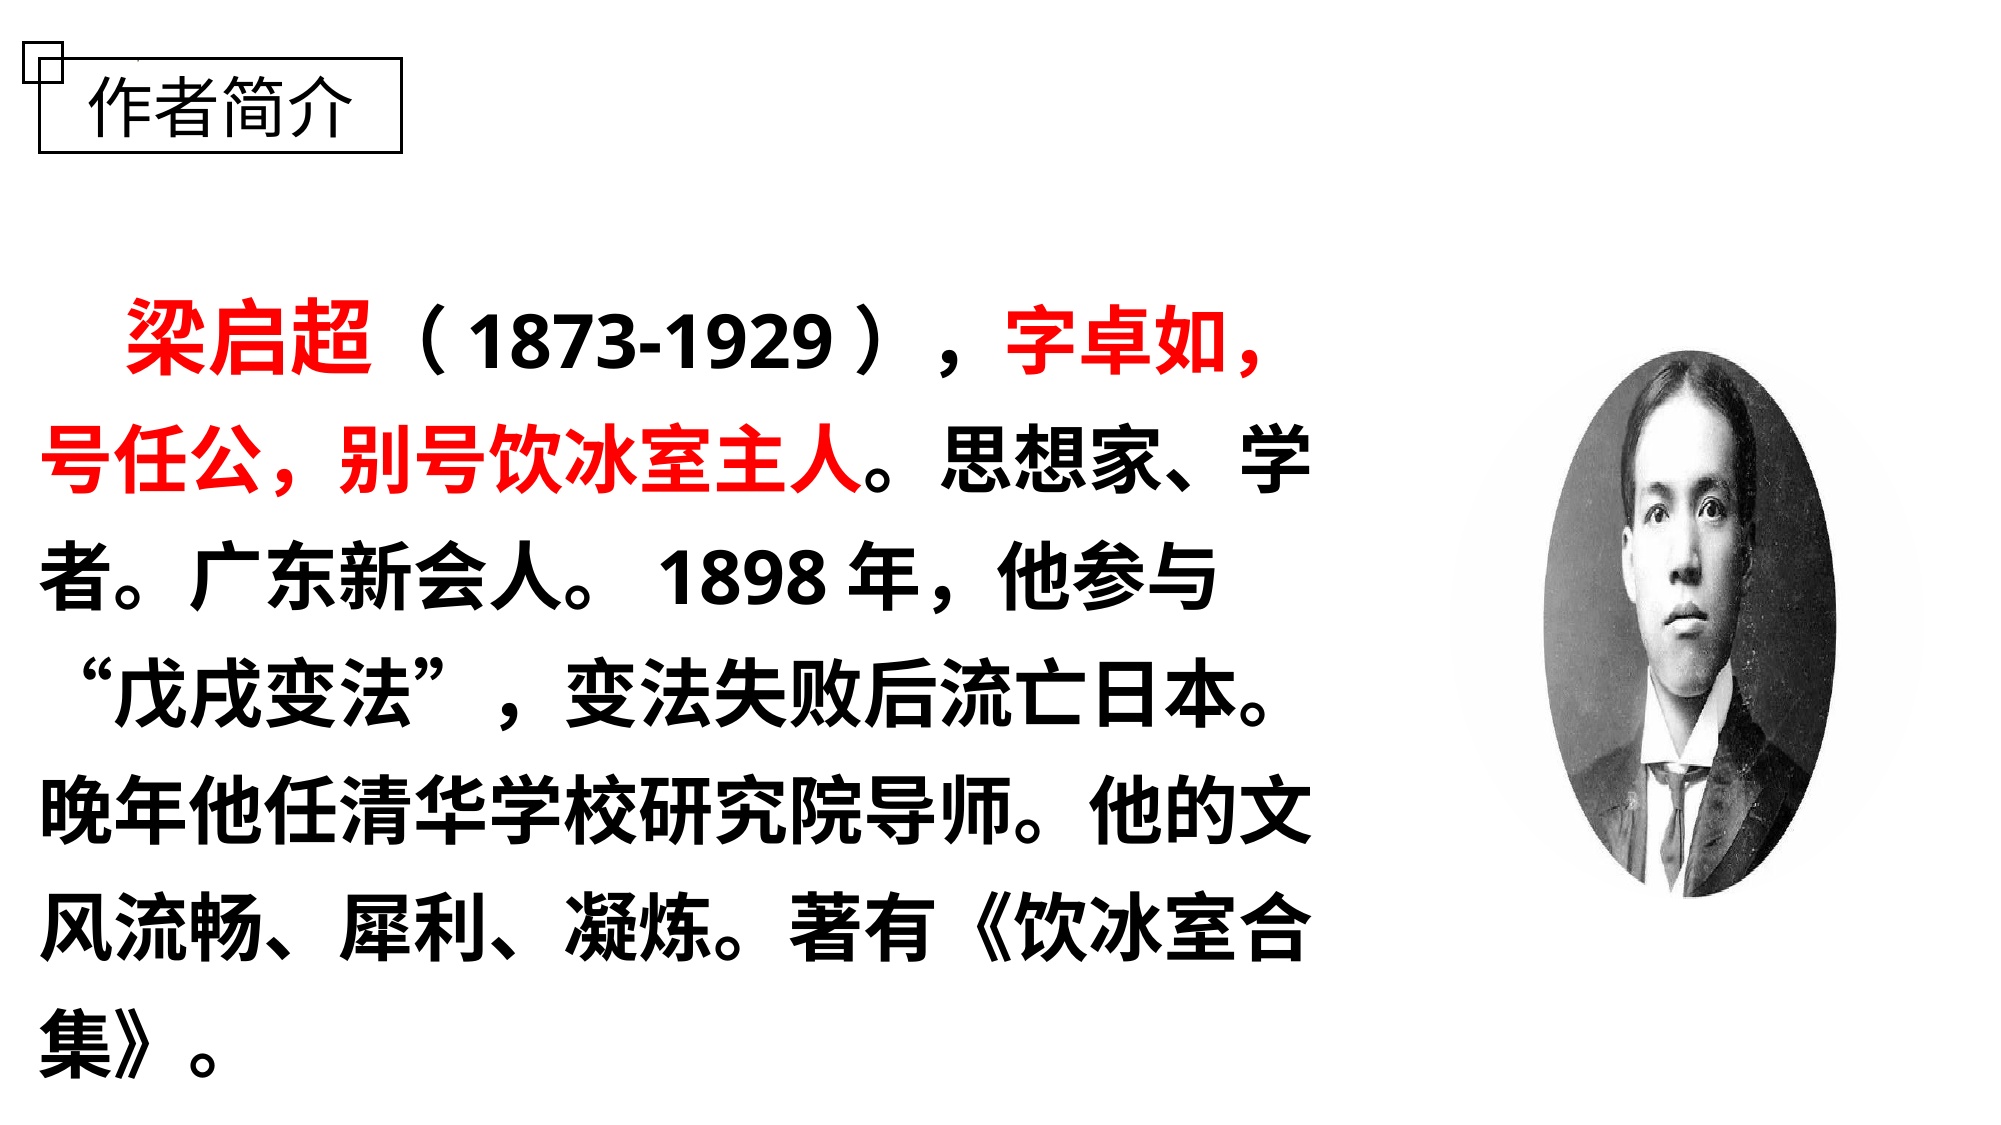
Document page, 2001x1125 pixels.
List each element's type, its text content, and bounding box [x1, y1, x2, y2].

picture [1450, 346, 1924, 899]
text_box [22, 42, 64, 83]
text_box 梁启超（1873-1929），字卓如，号任公，别号饮冰室主人。思想家、学者。广东新会人。1898年，他参与“戊戌变法”，变法失败后流亡日本。晚年他任清华学校研究院导师。他的文风流畅、犀利、凝炼。著有《饮冰室合集》。 [23, 247, 1351, 1062]
text_box 作者简介 [38, 57, 402, 154]
